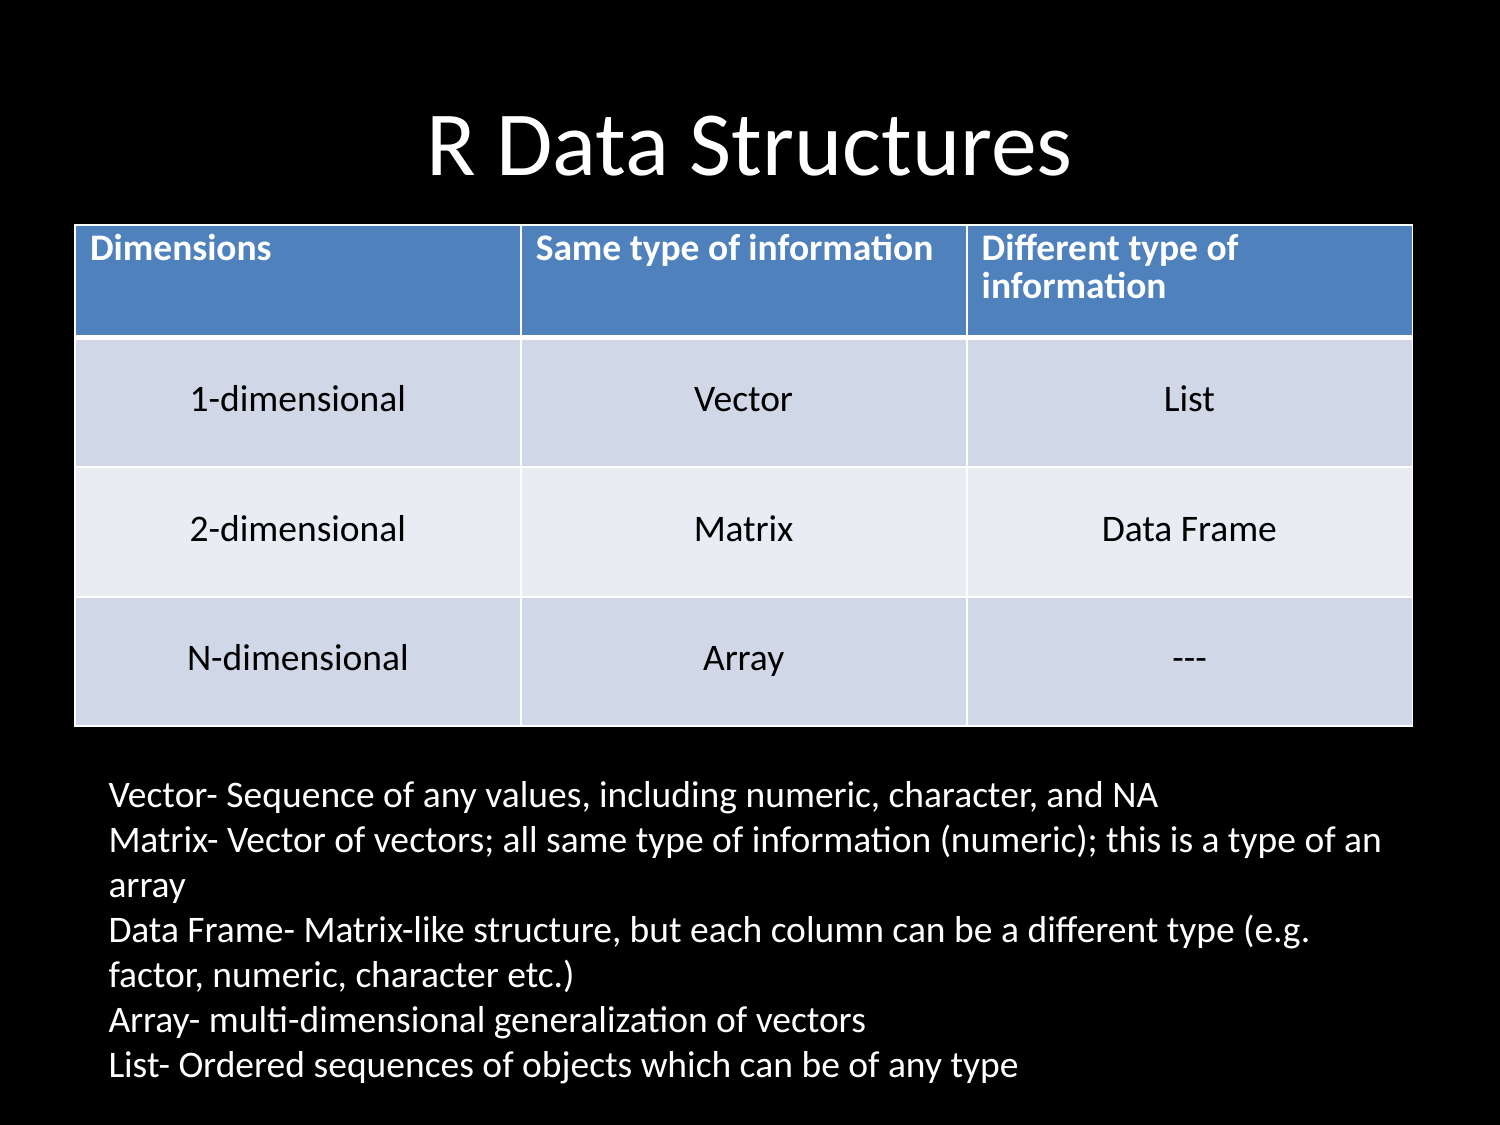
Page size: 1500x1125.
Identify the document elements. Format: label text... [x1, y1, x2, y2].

table_cell N-dimensional [76, 598, 520, 725]
table_cell List [968, 340, 1412, 466]
table_cell Vector [522, 340, 966, 466]
table_cell --- [968, 598, 1412, 725]
table_cell 1-dimensional [76, 340, 520, 466]
table_cell Data Frame [968, 468, 1412, 596]
table_cell Array [522, 598, 966, 725]
table_cell Matrix [522, 468, 966, 596]
table_header Same type of information [522, 226, 966, 335]
text_box Vector- Sequence of any values, including numeric, character, and NA Matrix- Vector of vectors; all same type of information (numeric); this is a type of an array Data Frame- Matrix-like structure, but each column can be a different type (e.g. factor, numeric, character etc.) Array- multi-dimensional generalization of vectors List- Ordered sequences of objects which can be of any type [93, 762, 1407, 1093]
title R Data Structures [75, 45, 1425, 233]
table_header Dimensions [76, 226, 520, 335]
table_cell 2-dimensional [76, 468, 520, 596]
table_header Different type of information [968, 226, 1412, 335]
